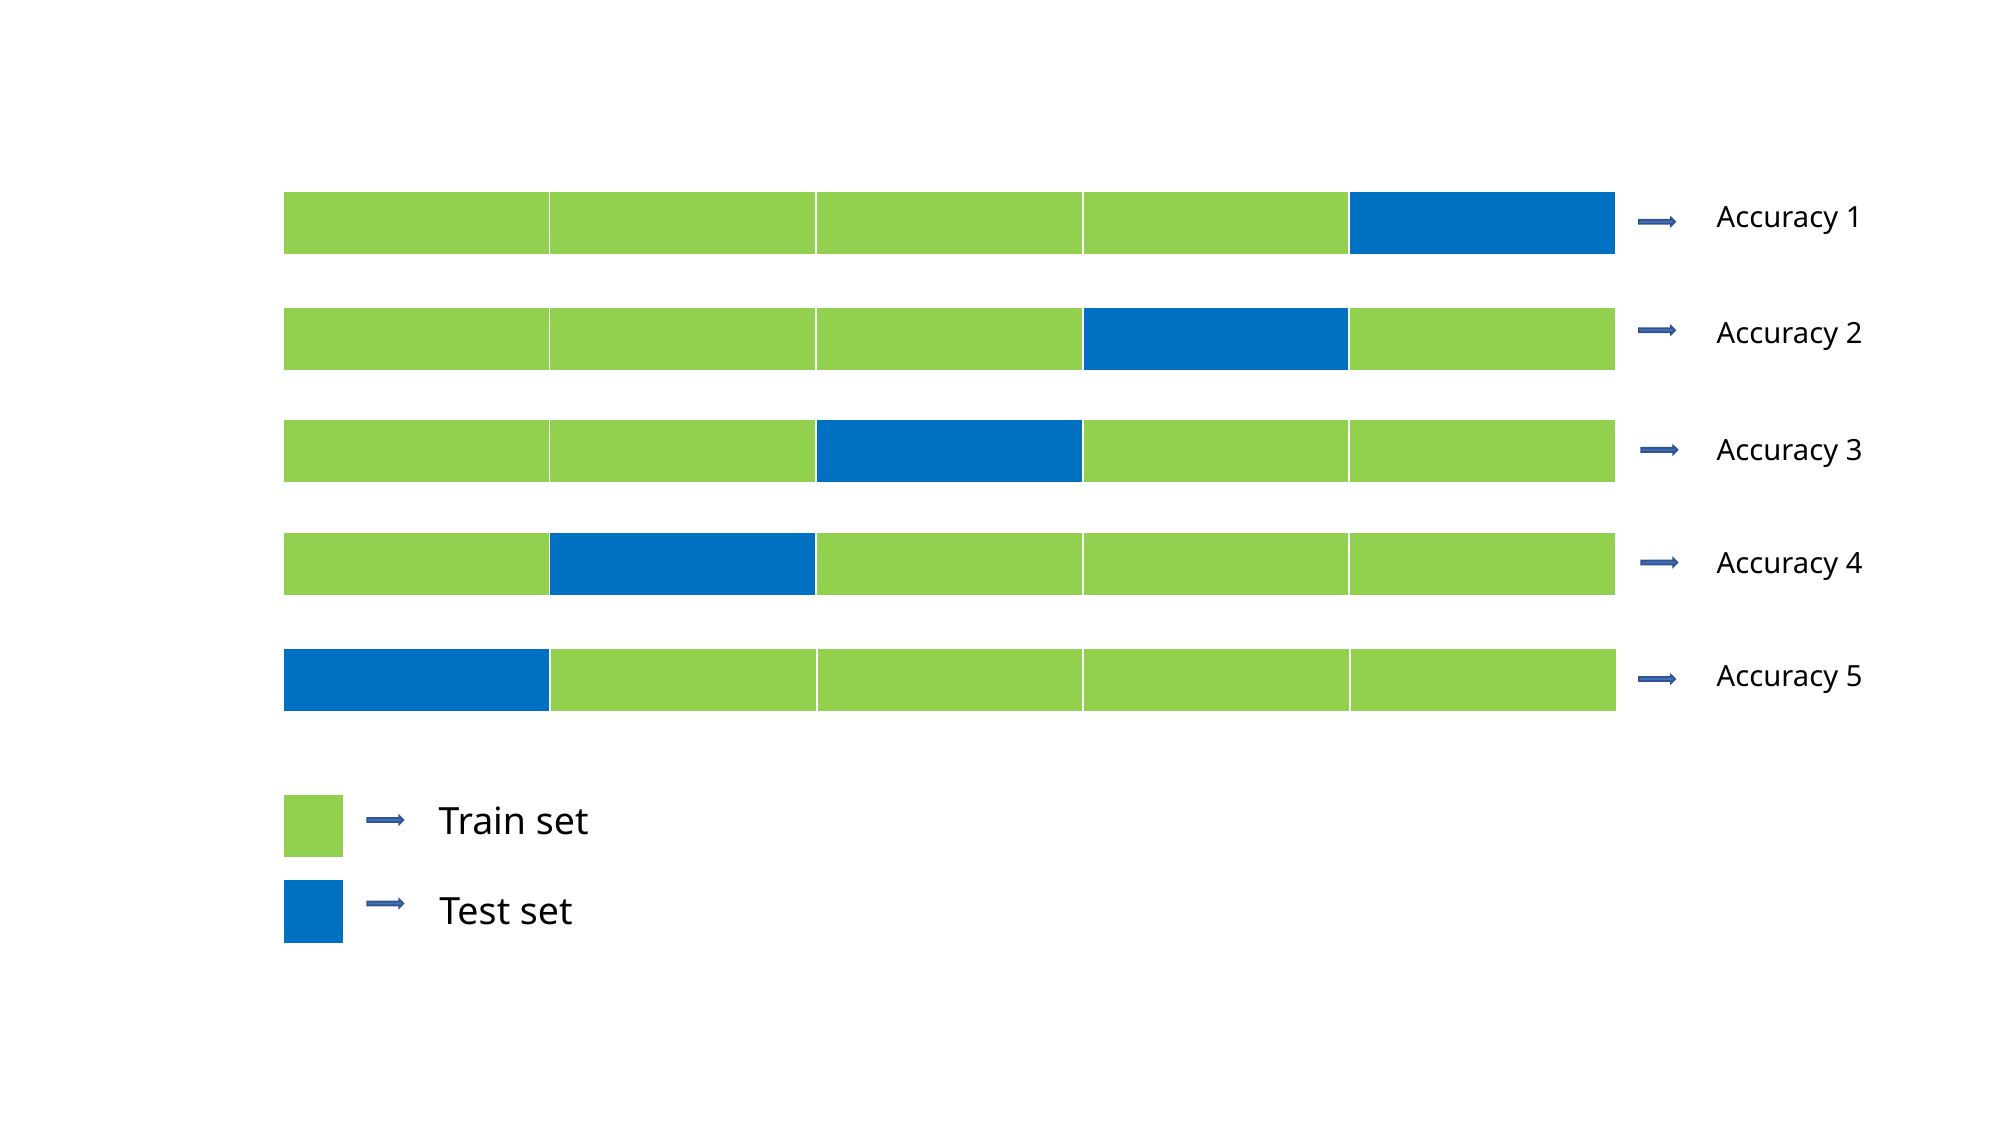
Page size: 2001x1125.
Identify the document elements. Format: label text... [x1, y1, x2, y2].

table_header [551, 649, 816, 711]
table_header [550, 533, 815, 595]
text_box [1638, 672, 1677, 686]
table_header [550, 420, 815, 482]
table_header [284, 533, 549, 595]
table_header [284, 192, 549, 254]
text_box [1638, 324, 1677, 337]
text_box Accuracy 3 [1701, 424, 1878, 474]
table_header [284, 795, 343, 857]
table_header [817, 308, 1082, 370]
table_header [1350, 533, 1615, 595]
table_header [1084, 308, 1348, 370]
table_header [1350, 308, 1615, 370]
text_box [366, 813, 405, 827]
text_box Test set [424, 879, 588, 940]
table_header [284, 649, 549, 711]
table_header [550, 192, 815, 254]
text_box [366, 897, 405, 910]
table_header [284, 308, 549, 370]
text_box Accuracy 1 [1701, 190, 1878, 241]
table_header [550, 308, 815, 370]
text_box Accuracy 2 [1701, 306, 1878, 357]
table_header [817, 420, 1082, 482]
table_header [284, 880, 343, 943]
text_box [1640, 443, 1679, 457]
table_header [1084, 420, 1348, 482]
table_header [1350, 192, 1615, 254]
table_header [818, 649, 1082, 711]
table_header [817, 192, 1082, 254]
text_box [1638, 215, 1677, 228]
table_header [1084, 533, 1348, 595]
table_header [1084, 192, 1348, 254]
text_box Accuracy 4 [1701, 537, 1878, 587]
text_box [1640, 556, 1679, 569]
table_header [1350, 420, 1615, 482]
table_header [817, 533, 1082, 595]
table_header [1084, 649, 1349, 711]
table_header [1351, 649, 1616, 711]
text_box Train set [423, 789, 604, 850]
table_header [284, 420, 549, 482]
text_box Accuracy 5 [1701, 650, 1878, 700]
